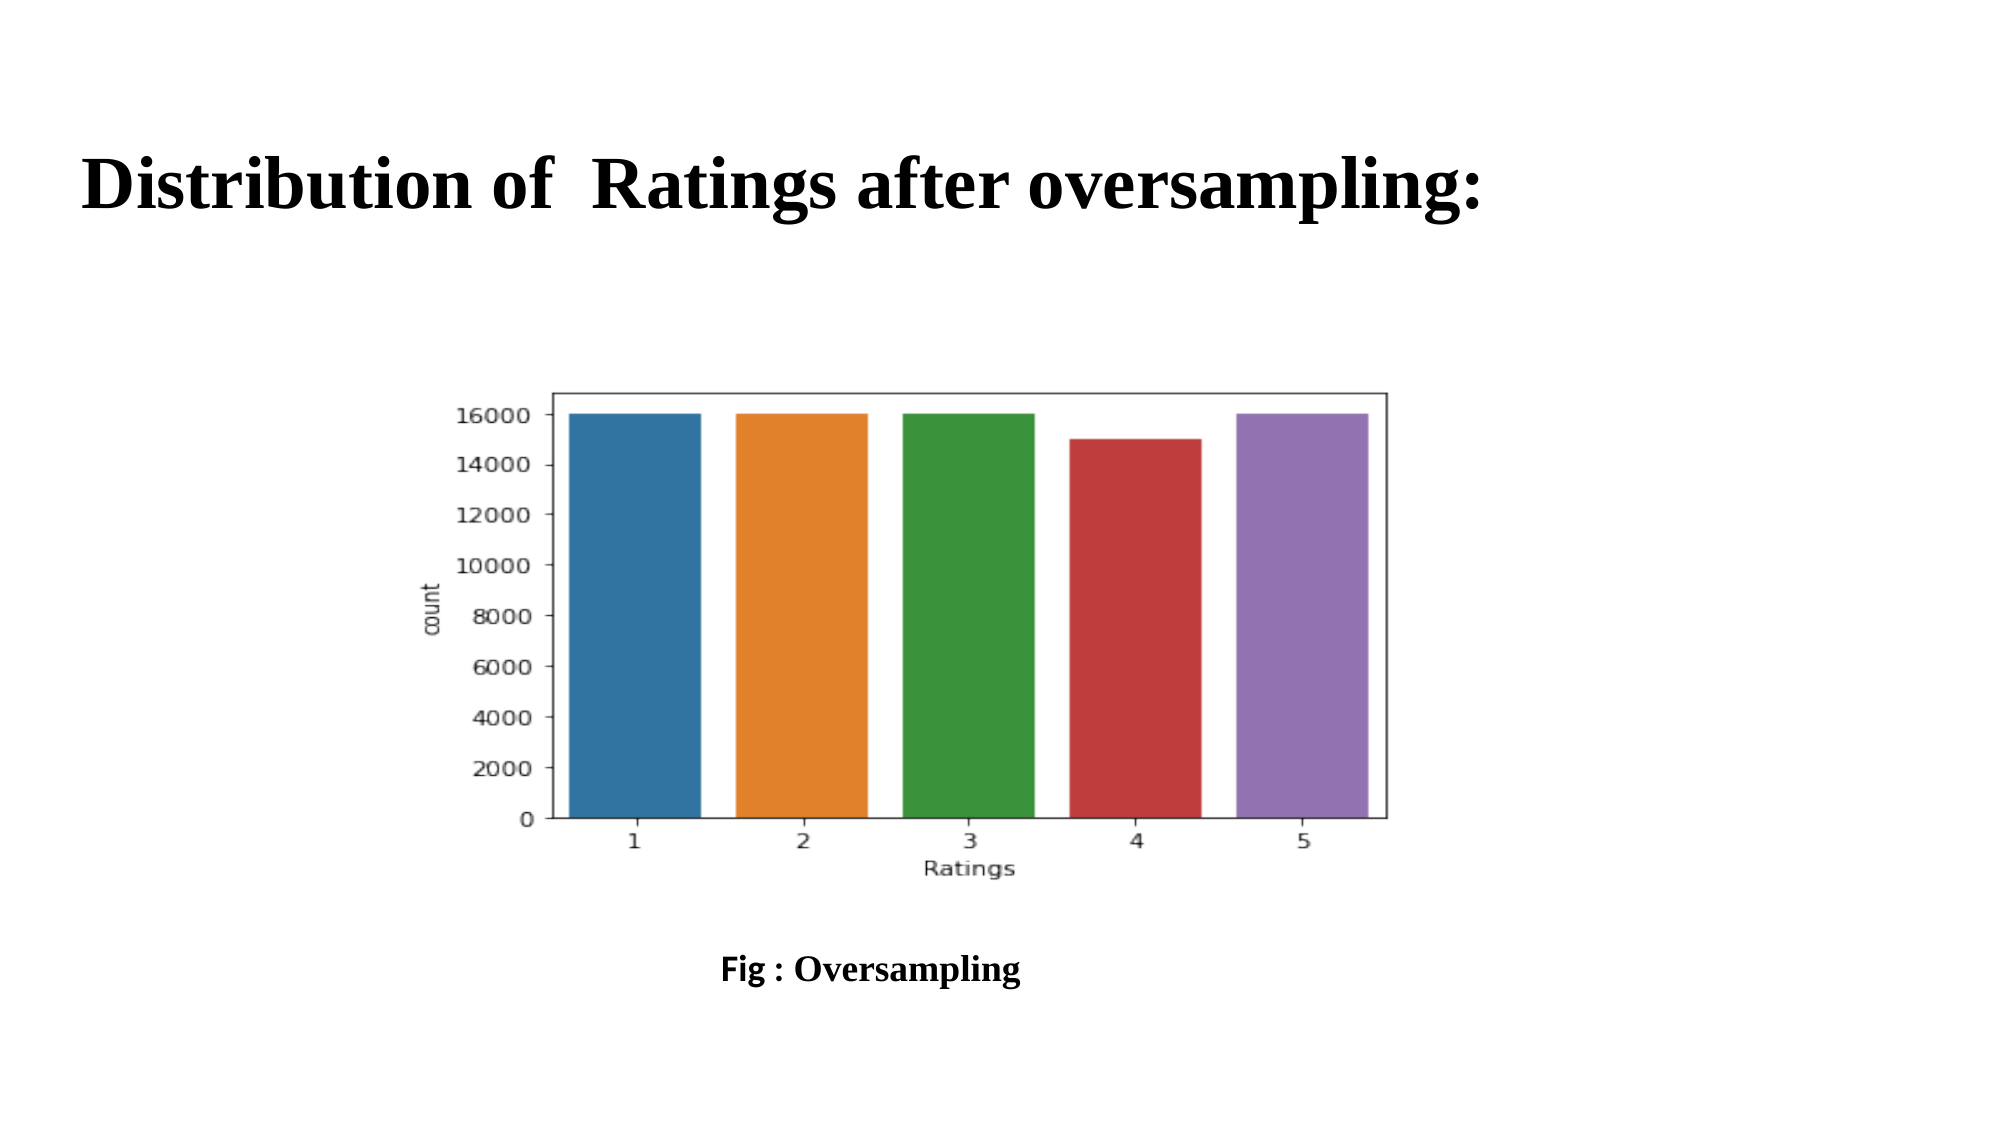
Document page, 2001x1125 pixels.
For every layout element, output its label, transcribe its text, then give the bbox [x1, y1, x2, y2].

title Distribution of Ratings after oversampling: [66, 75, 1792, 294]
text_box Fig : Oversampling [706, 936, 1036, 997]
picture [403, 381, 1404, 892]
